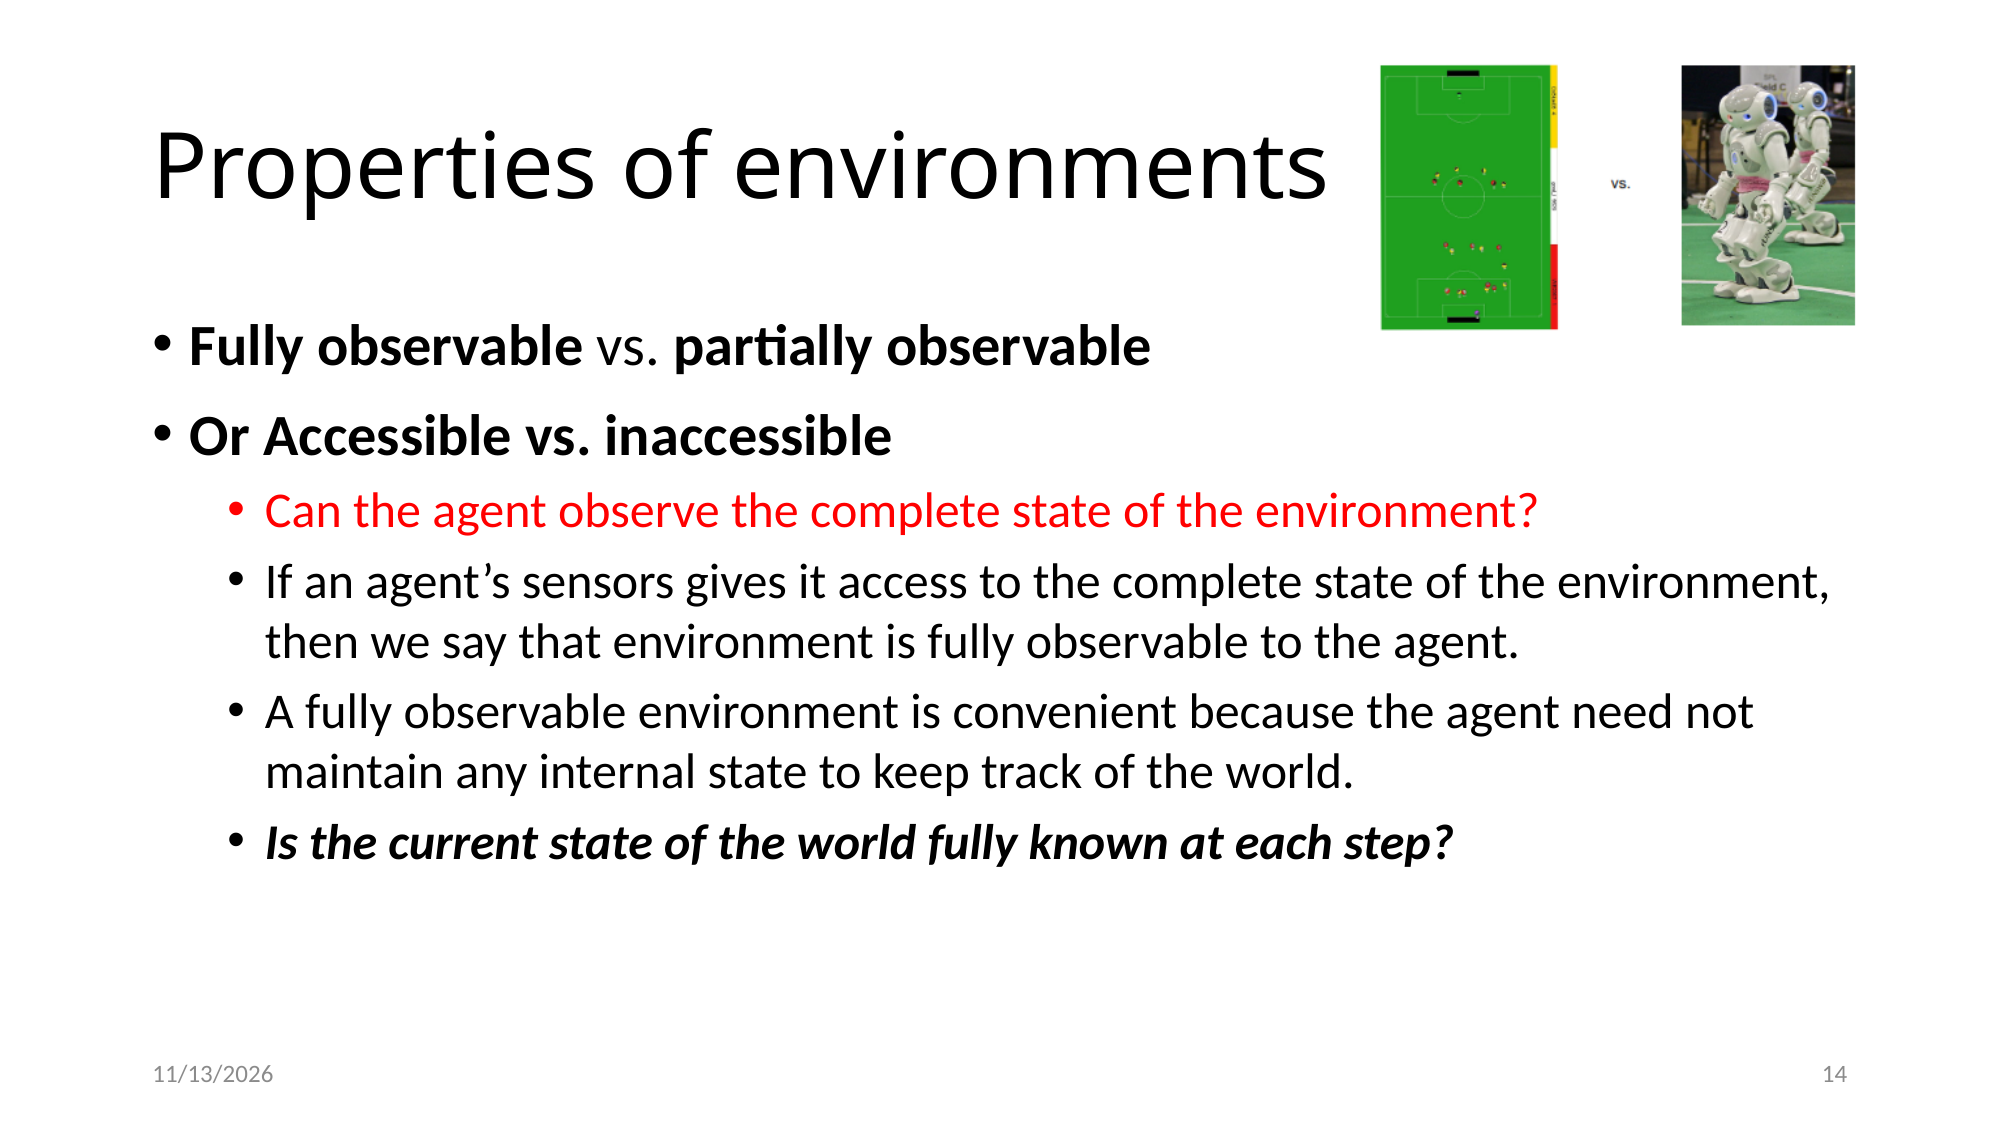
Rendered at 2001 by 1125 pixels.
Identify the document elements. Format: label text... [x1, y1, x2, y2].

list Fully observable vs. partially observable Or Accessible vs. inaccessible Can the agent observe the complete state of the environment? If an agent’s sensors gives it access to the complete state of the environment, then we say that environment is fully observable to the agent. A fully observable environment is convenient because the agent need not maintain any internal state to keep track of the world. Is the current state of the world fully known at each step? [137, 299, 1863, 1014]
slide_number 14 [1412, 1042, 1863, 1103]
title Properties of environments [137, 59, 1368, 278]
picture [1368, 59, 1863, 336]
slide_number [137, 1042, 588, 1103]
